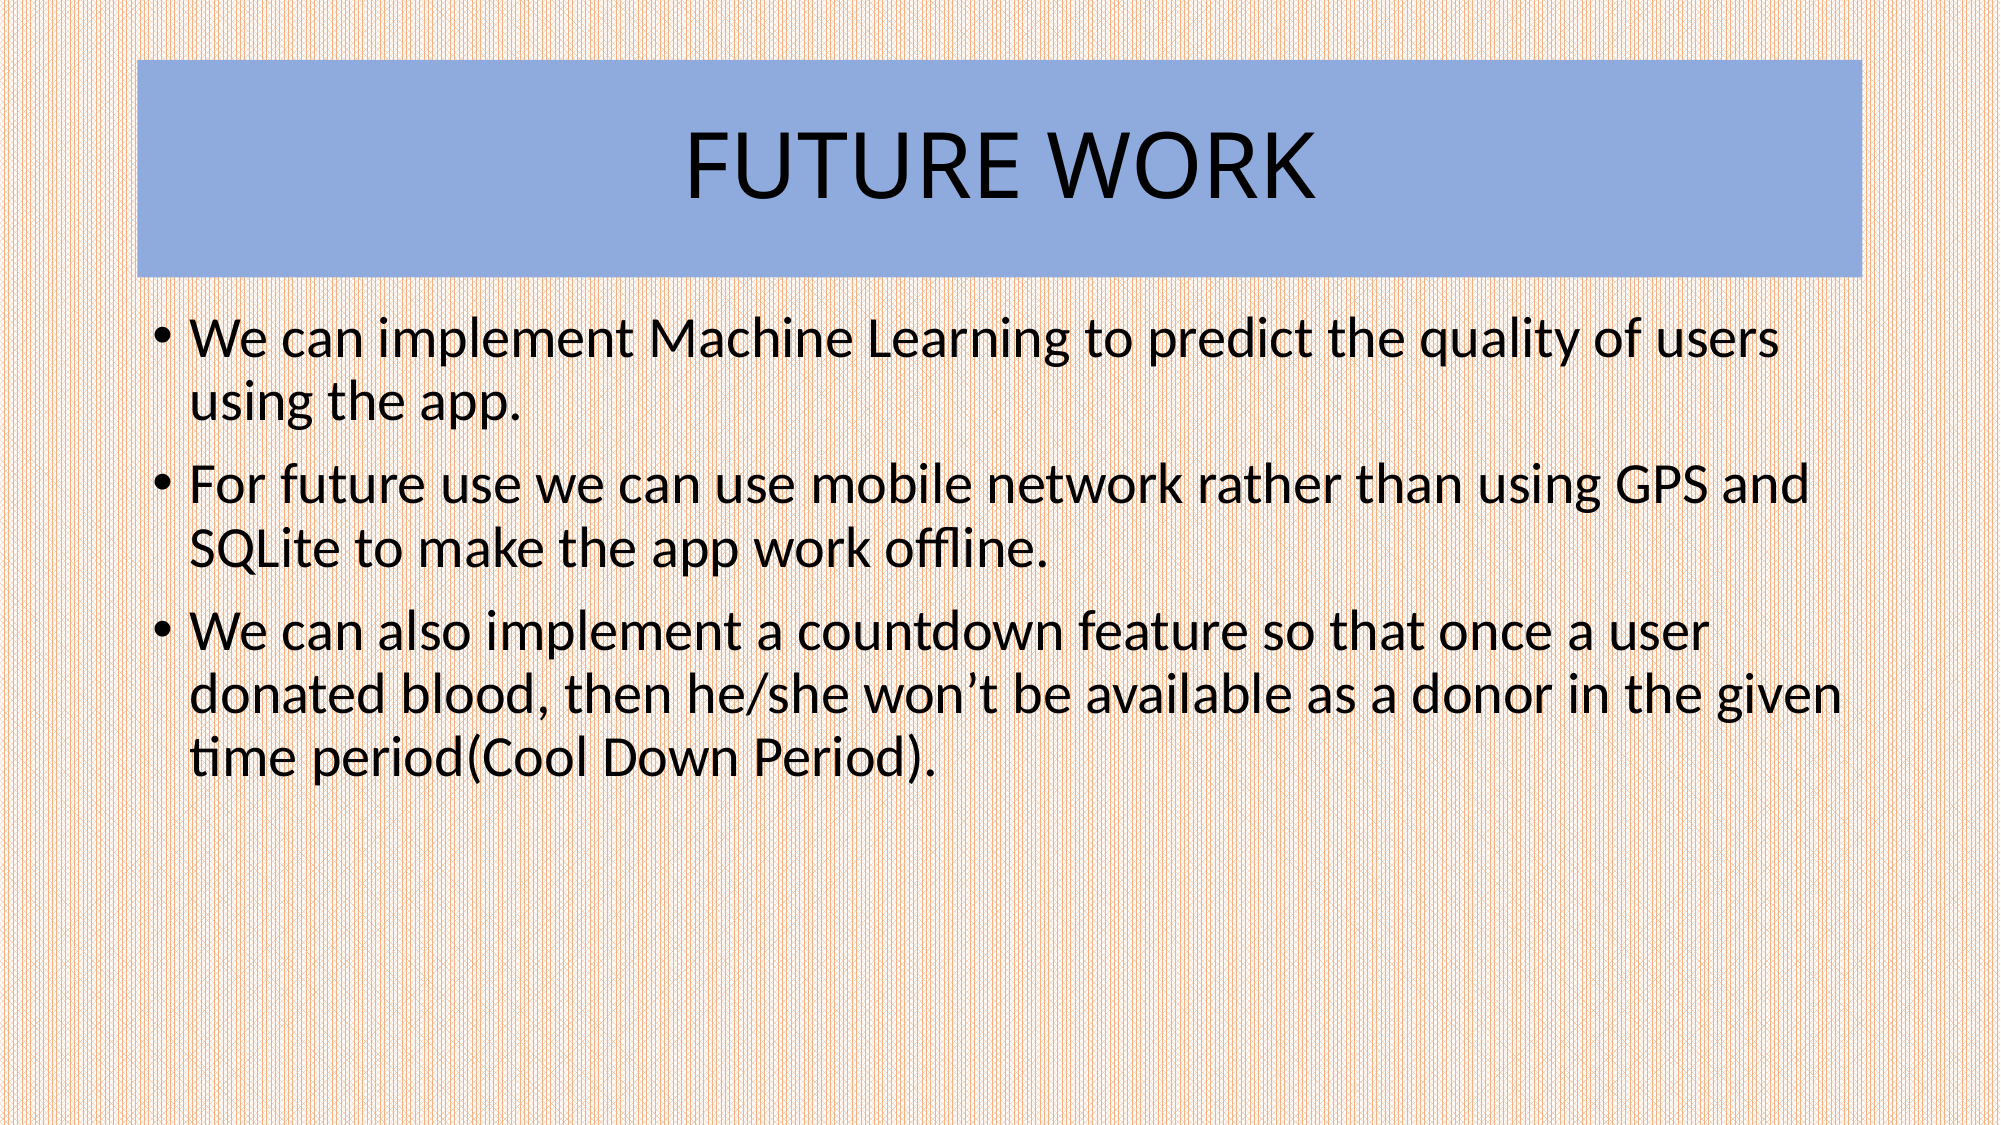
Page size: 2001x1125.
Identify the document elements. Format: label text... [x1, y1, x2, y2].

title FUTURE WORK [137, 59, 1863, 278]
list We can implement Machine Learning to predict the quality of users using the app. For future use we can use mobile network rather than using GPS and SQLite to make the app work offline. We can also implement a countdown feature so that once a user donated blood, then he/she won’t be available as a donor in the given time period(Cool Down Period). [137, 299, 1863, 1014]
